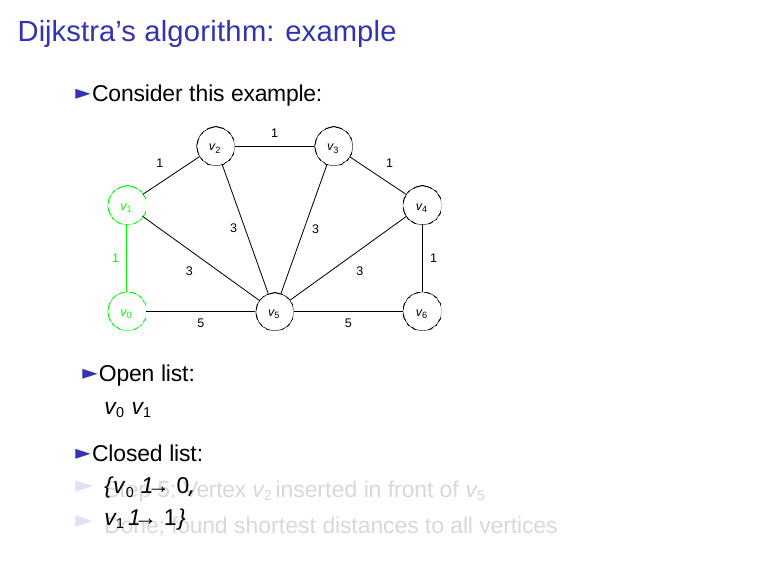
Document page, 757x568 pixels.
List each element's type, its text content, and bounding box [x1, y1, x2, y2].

text_box v6 [413, 298, 430, 321]
text_box v4 [413, 192, 430, 215]
text_box v3 [325, 133, 342, 156]
text_box [107, 292, 147, 331]
text_box [196, 126, 235, 166]
text_box 5 [195, 313, 207, 331]
text_box 1 [110, 248, 122, 265]
text_box v0 [118, 298, 135, 321]
text_box [402, 185, 442, 225]
text_box [314, 126, 353, 166]
text_box v2 [206, 133, 224, 156]
text_box 1 [383, 153, 396, 170]
text_box 3 [228, 218, 240, 236]
title Dijkstra’s algorithm: example [15, 9, 402, 108]
text_box [107, 185, 147, 225]
text_box 5 [342, 313, 354, 331]
text_box 1 [154, 152, 166, 170]
text_box ► Consider this example: [73, 65, 338, 109]
text_box v1 [118, 192, 135, 215]
text_box 1 [269, 123, 281, 141]
text_box v5 [266, 298, 283, 321]
text_box [402, 292, 442, 331]
text_box 3 [310, 218, 322, 236]
text_box [255, 292, 294, 331]
text_box ► Open list: v0 v1 ► Closed list: {v0 1→ 0, v1 1→ 1} [73, 345, 279, 531]
text_box 1 [428, 248, 440, 265]
text_box 3 [354, 260, 366, 278]
text_box Step 5: Vertex v2 inserted in front of v5 Done; found shortest distances to all vertices [102, 471, 560, 538]
text_box 3 [183, 260, 195, 278]
